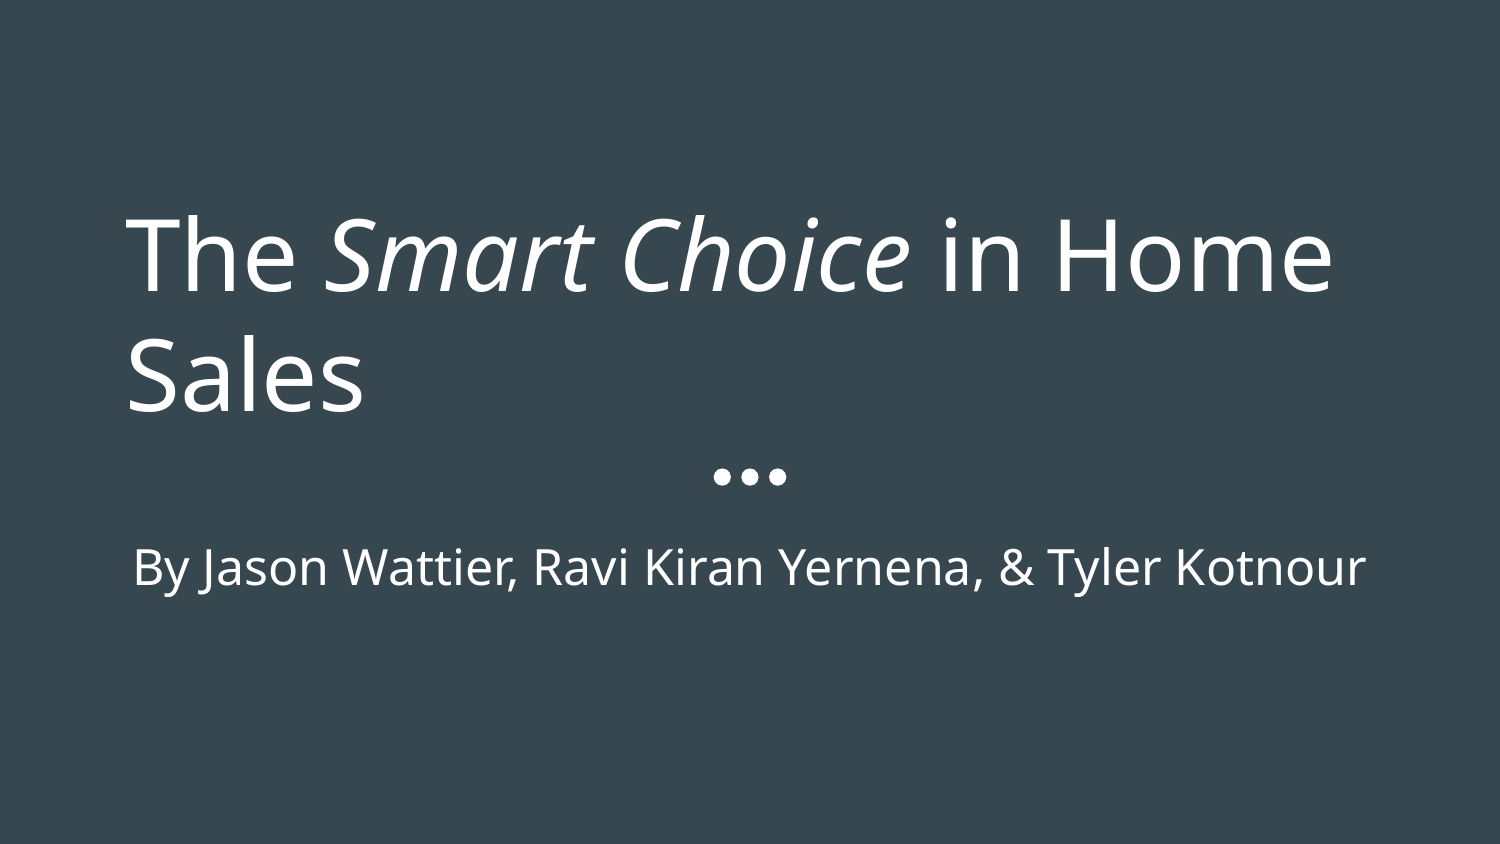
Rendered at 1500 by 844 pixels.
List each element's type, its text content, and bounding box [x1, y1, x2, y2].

title The Smart Choice in Home Sales [110, 162, 1390, 447]
subtitle By Jason Wattier, Ravi Kiran Yernena, & Tyler Kotnour [110, 520, 1390, 651]
